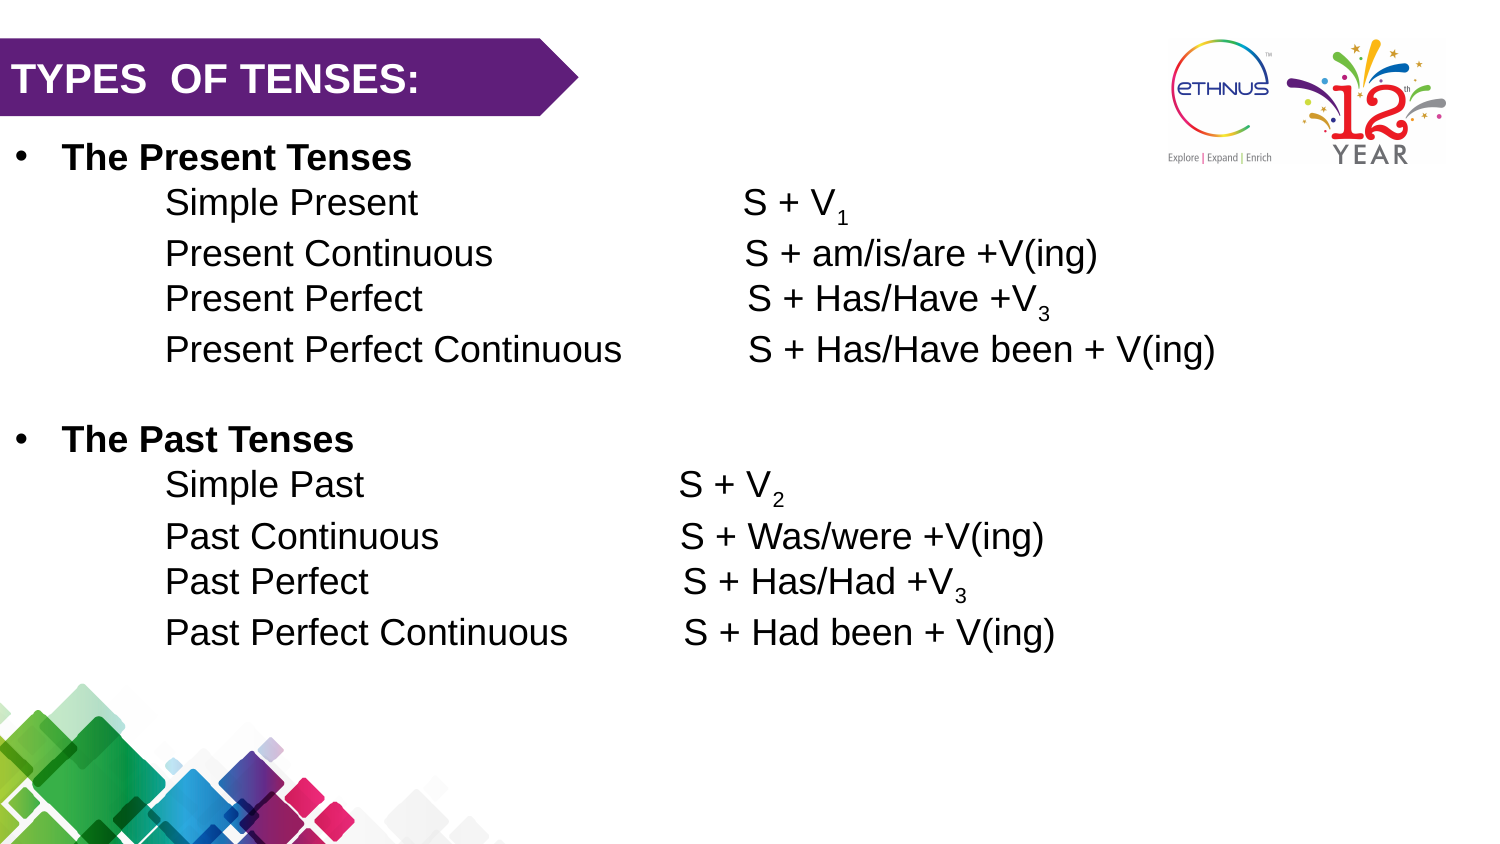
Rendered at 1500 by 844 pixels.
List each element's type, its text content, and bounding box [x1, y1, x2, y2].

text_box [518, 38, 579, 117]
text_box TYPES OF TENSES: [0, 38, 518, 117]
picture [1167, 38, 1447, 165]
picture [0, 668, 732, 844]
text_box The Present Tenses Simple Present S + V1 Present Continuous S + am/is/are +V(ing) Present Perfect S + Has/Have +V3 Present Perfect Continuous S + Has/Have been + V(ing) The Past Tenses Simple Past S + V2 Past Continuous S + Was/were +V(ing) Past Perfect S + Has/Had +V3 Past Perfect Continuous S + Had been + V(ing) [0, 125, 1350, 706]
